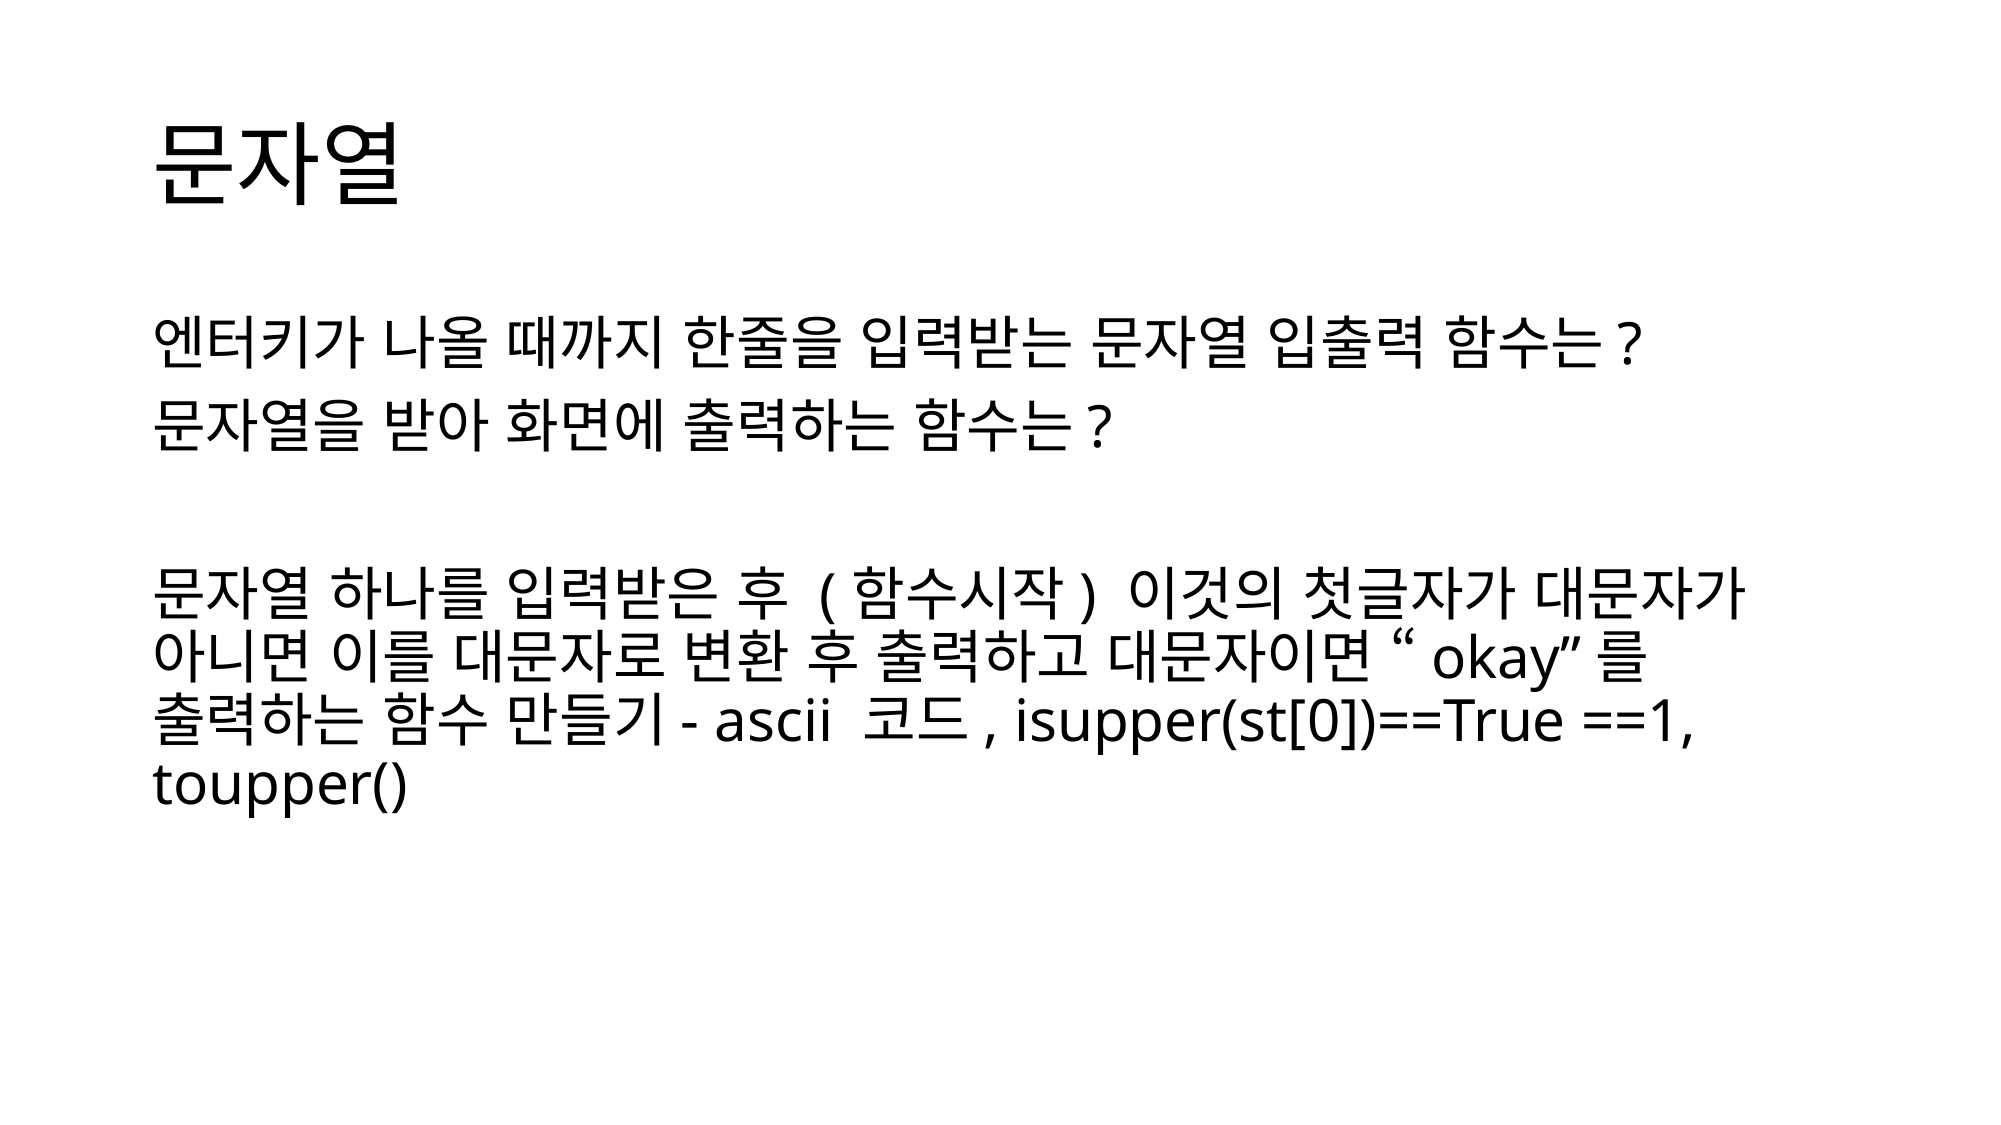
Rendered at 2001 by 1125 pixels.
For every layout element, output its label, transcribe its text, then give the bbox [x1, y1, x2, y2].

title 문자열 [137, 59, 1863, 278]
list 엔터키가 나올 때까지 한줄을 입력받는 문자열 입출력 함수는? 문자열을 받아 화면에 출력하는 함수는? 문자열 하나를 입력받은 후 (함수시작) 이것의 첫글자가 대문자가 아니면 이를 대문자로 변환 후 출력하고 대문자이면 “okay”를 출력하는 함수 만들기- ascii 코드, isupper(st[0])==True ==1, toupper() [137, 306, 1863, 1021]
